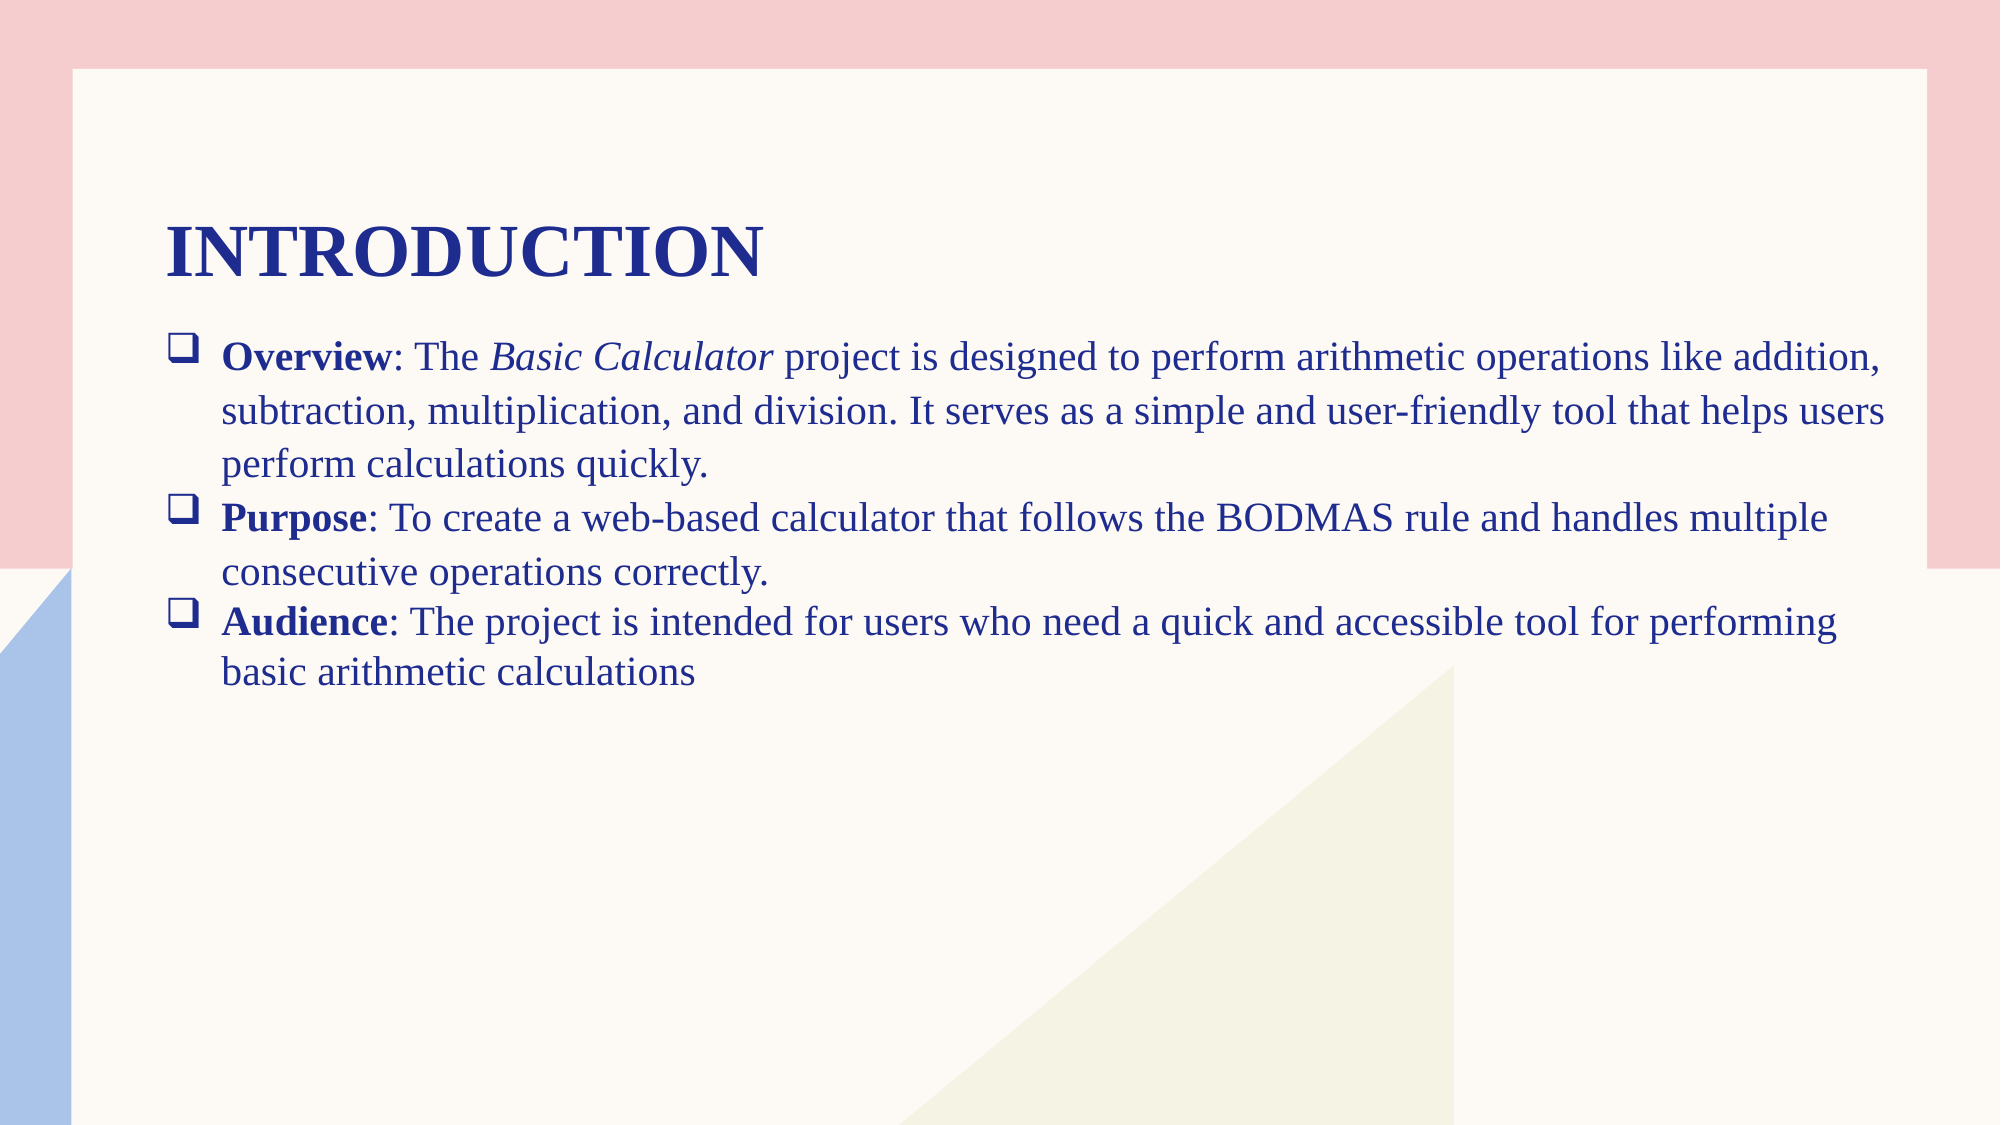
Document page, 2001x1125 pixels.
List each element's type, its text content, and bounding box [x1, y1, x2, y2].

title Introduction [150, 173, 1013, 292]
list Overview: The Basic Calculator project is designed to perform arithmetic operations like addition, subtraction, multiplication, and division. It serves as a simple and user-friendly tool that helps users perform calculations quickly. Purpose: To create a web-based calculator that follows the BODMAS rule and handles multiple consecutive operations correctly. Audience: The project is intended for users who need a quick and accessible tool for performing basic arithmetic calculations [150, 325, 1936, 992]
